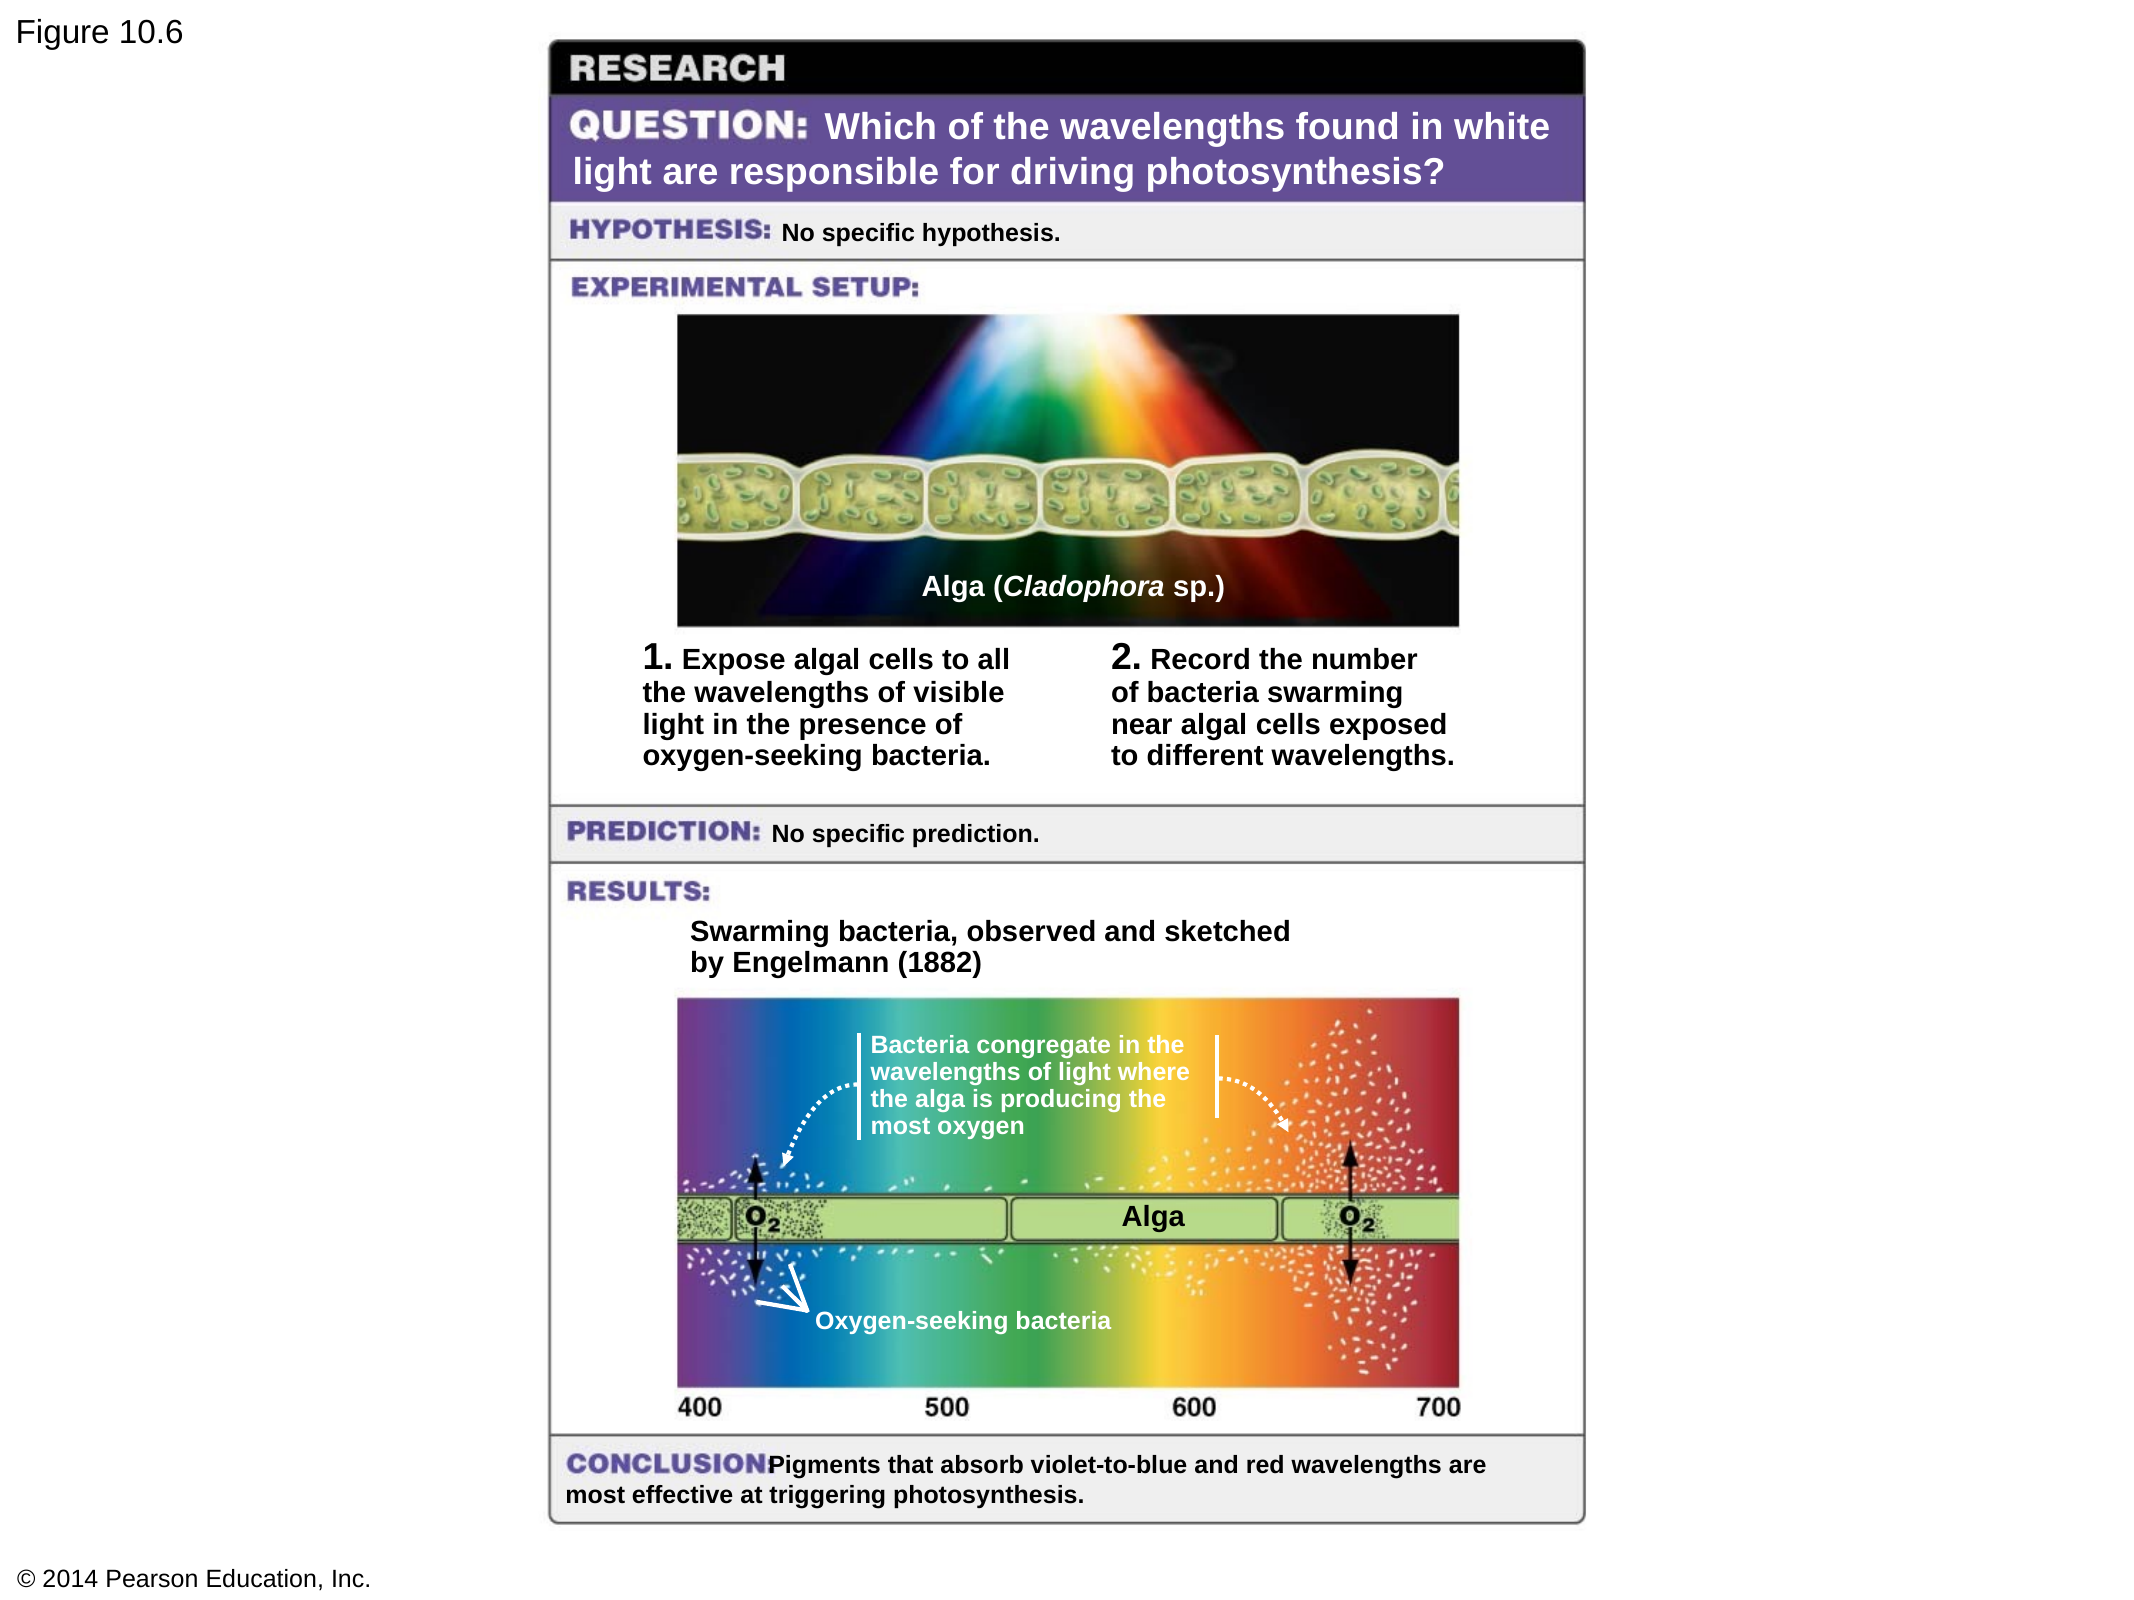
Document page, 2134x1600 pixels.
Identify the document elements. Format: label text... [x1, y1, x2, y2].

title Figure 10.6 [4, 0, 1409, 72]
picture [537, 31, 1596, 1531]
